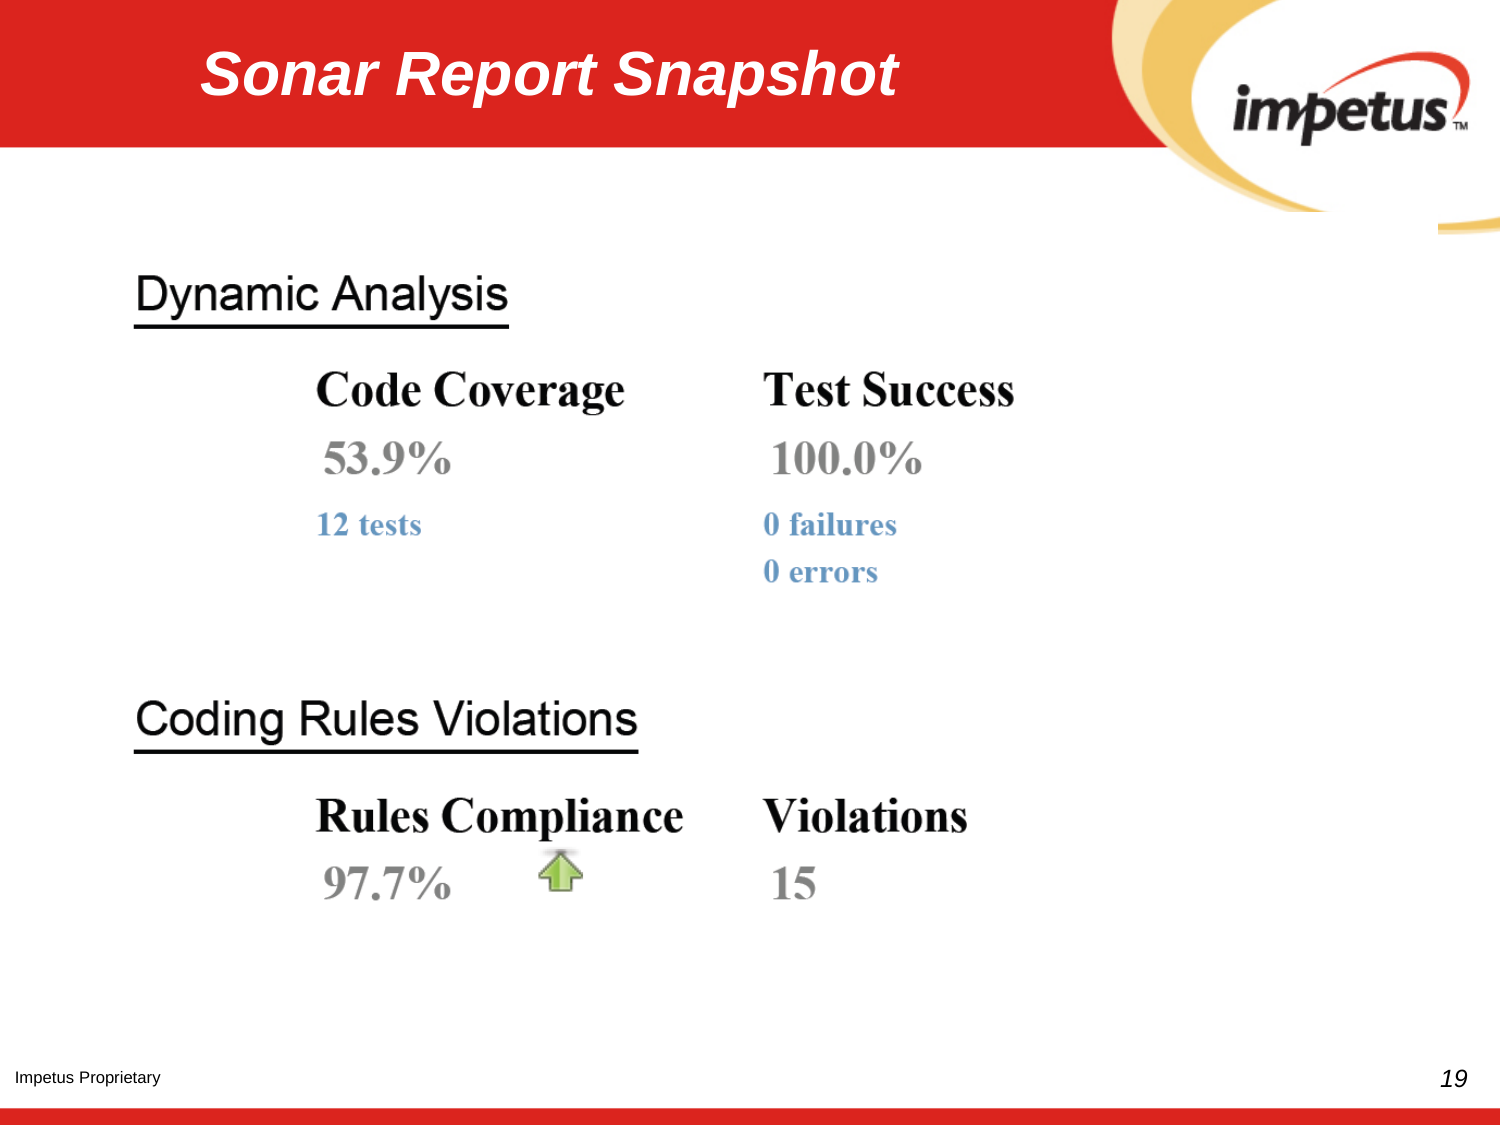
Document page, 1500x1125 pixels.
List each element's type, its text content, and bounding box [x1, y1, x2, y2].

title Sonar Report Snapshot [0, 12, 1101, 138]
picture [0, 0, 1500, 1125]
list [37, 212, 1438, 1013]
slide_number 19 [1424, 1054, 1500, 1118]
footer Impetus Proprietary [0, 1059, 475, 1125]
